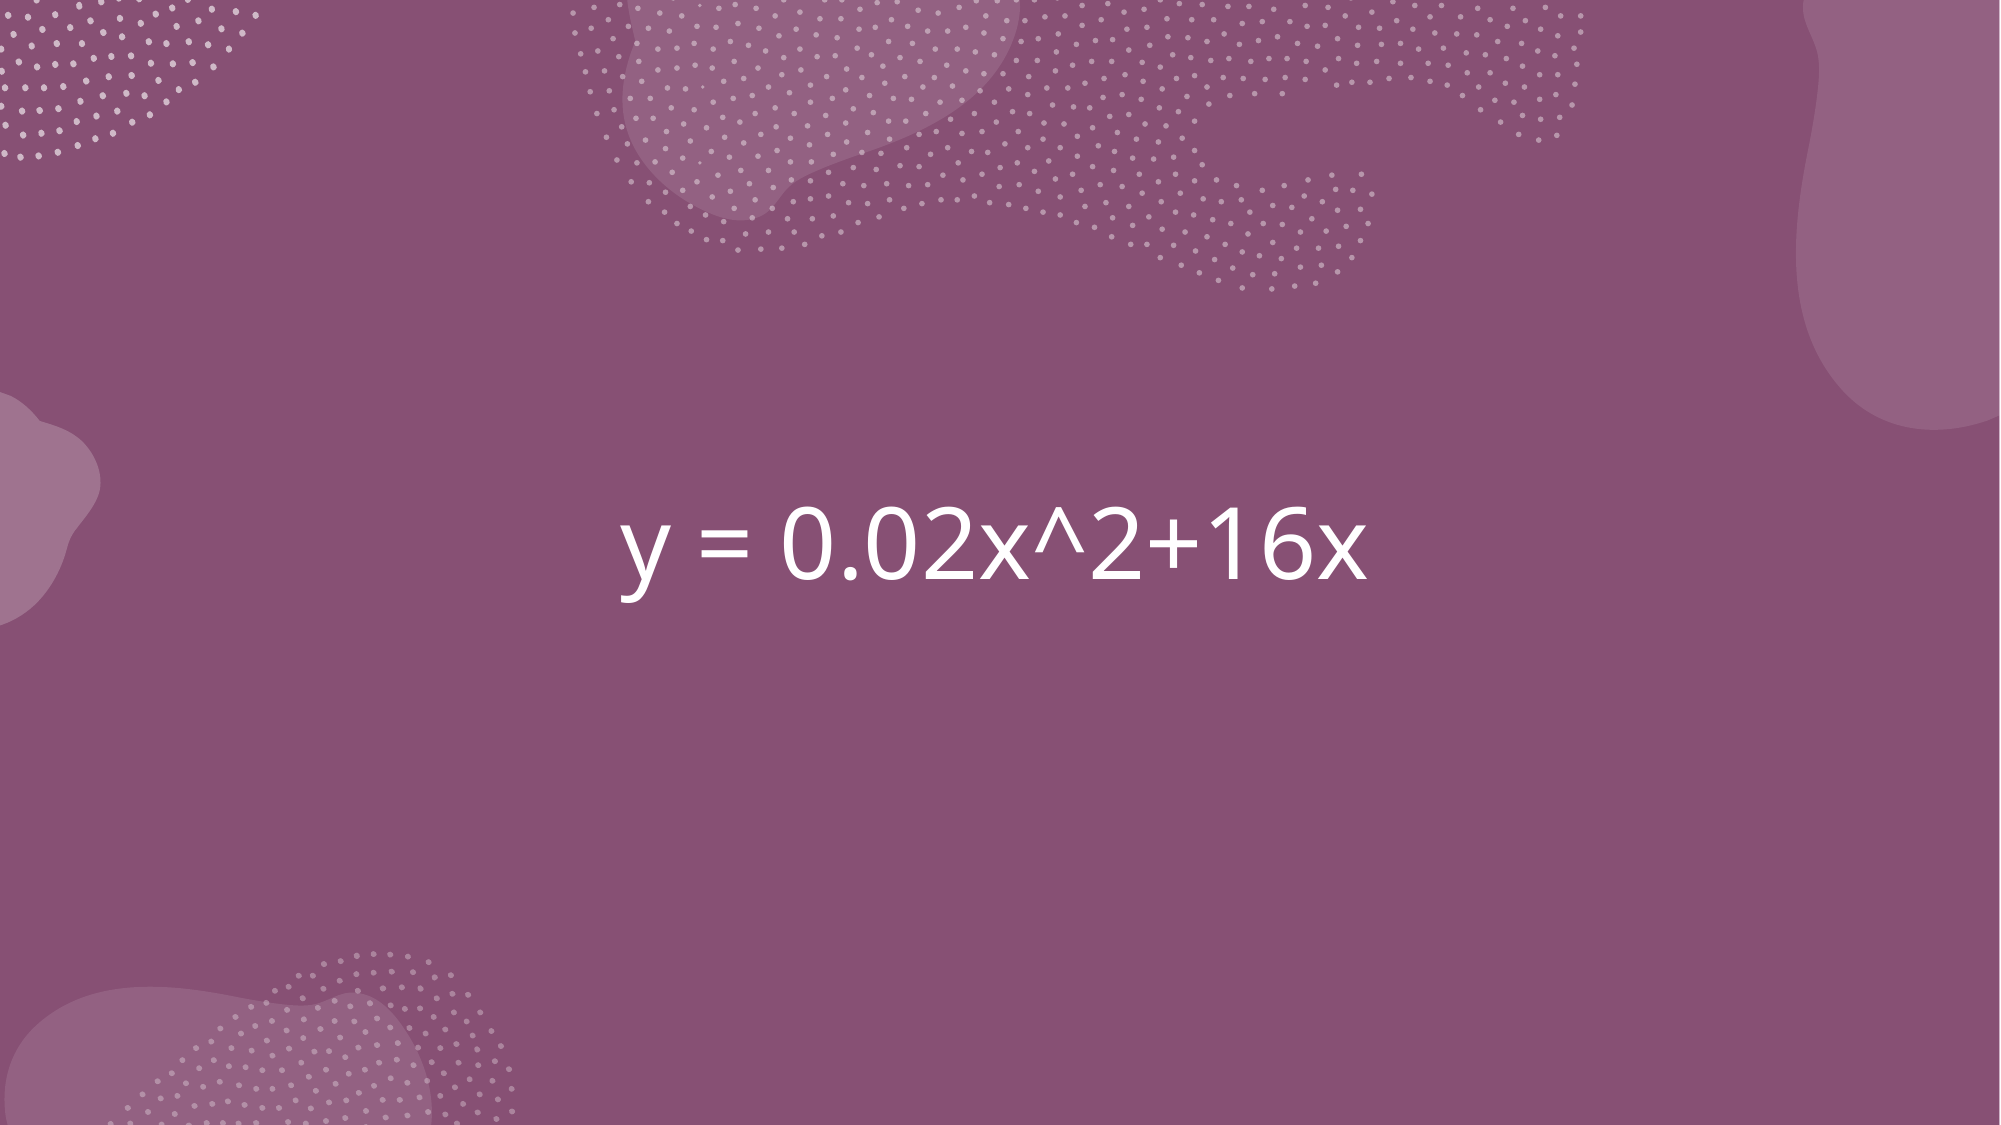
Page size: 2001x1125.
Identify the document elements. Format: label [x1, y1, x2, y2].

text_box [0, 0, 2000, 1125]
